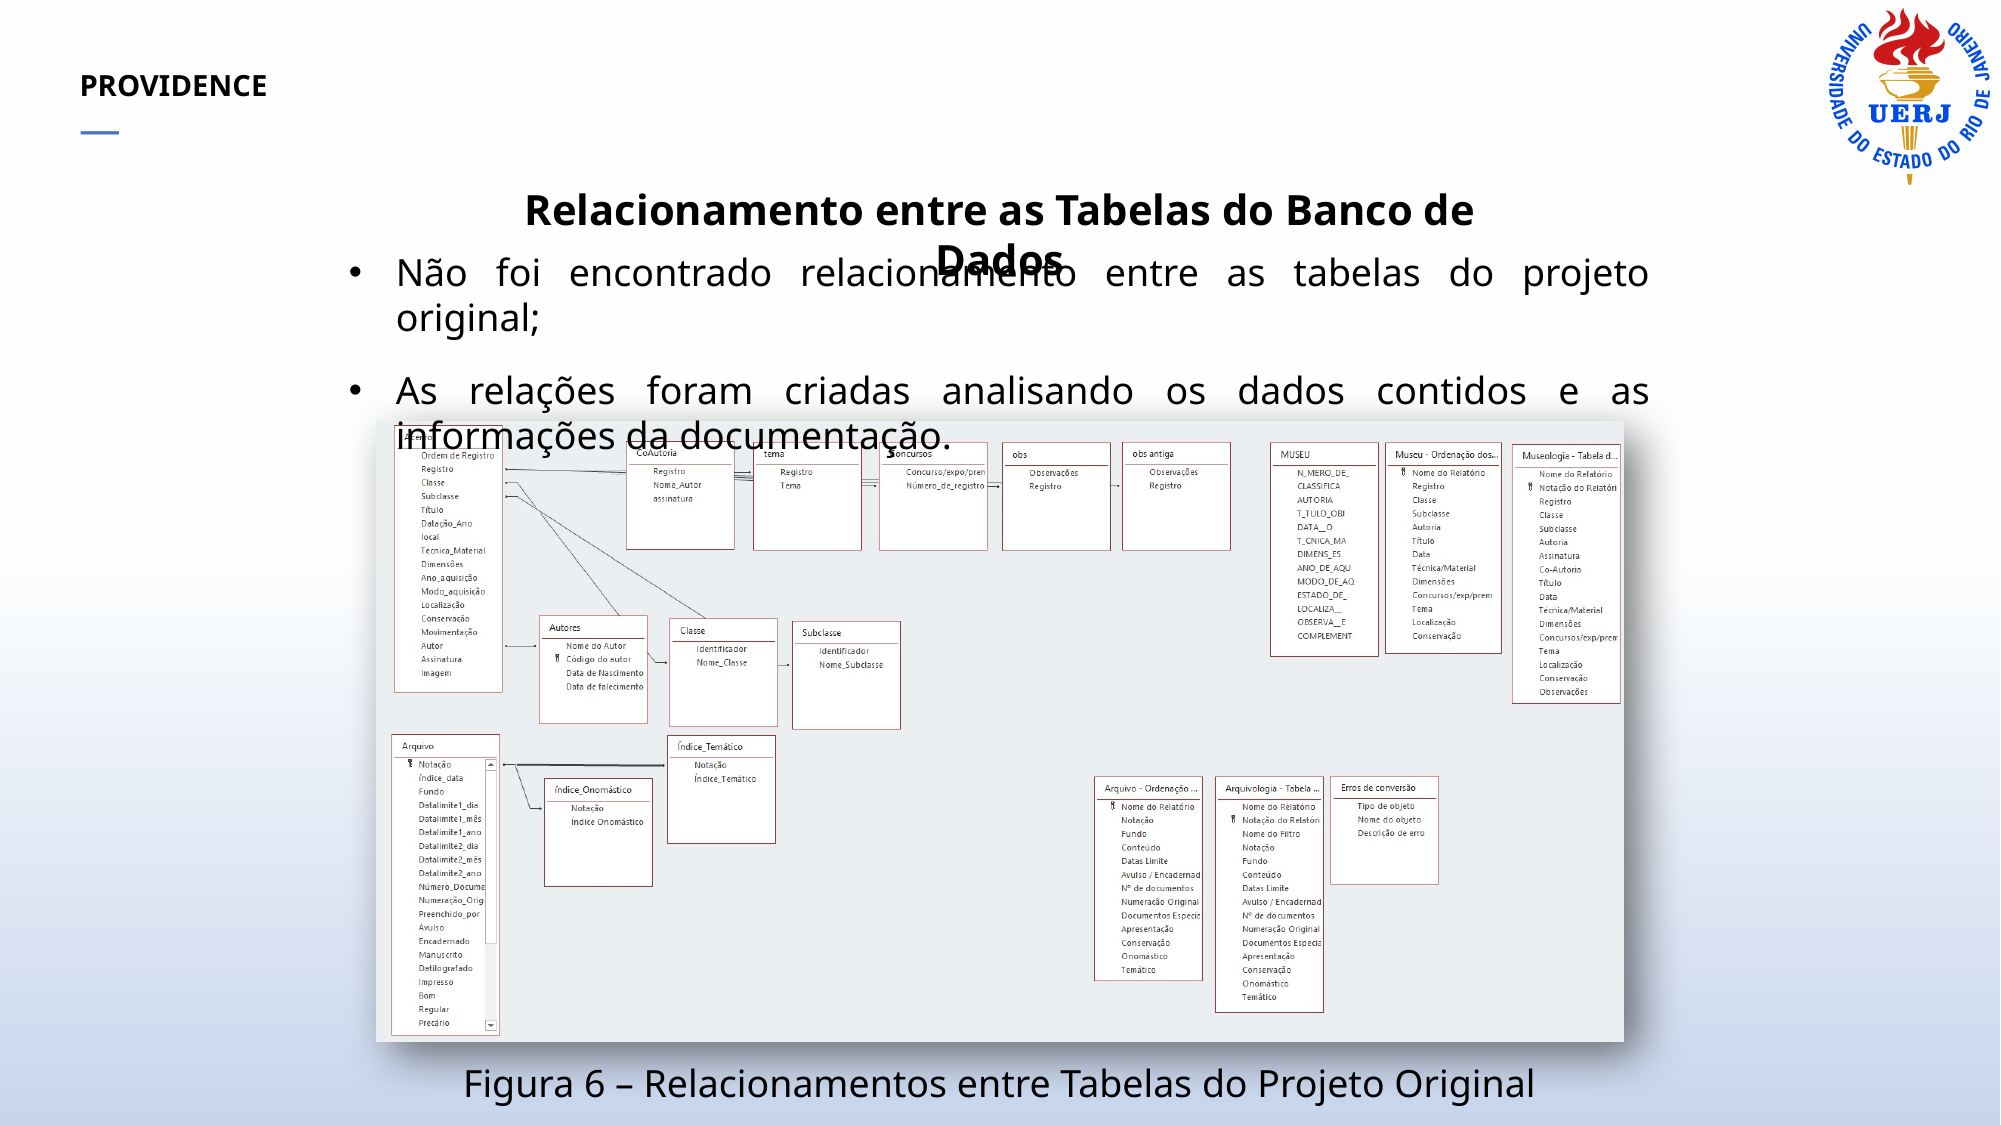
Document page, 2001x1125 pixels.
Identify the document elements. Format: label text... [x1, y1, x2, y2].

picture [1829, 8, 1990, 185]
text_box Não foi encontrado relacionamento entre as tabelas do projeto original; As relações foram criadas analisando os dados contidos e as informações da documentação. [334, 241, 1666, 465]
text_box Figura 6 – Relacionamentos entre Tabelas do Projeto Original [334, 1052, 1666, 1112]
text_box Relacionamento entre as Tabelas do Banco de Dados [473, 176, 1527, 241]
picture [376, 420, 1624, 1042]
text_box PROVIDENCE — [64, 60, 863, 161]
